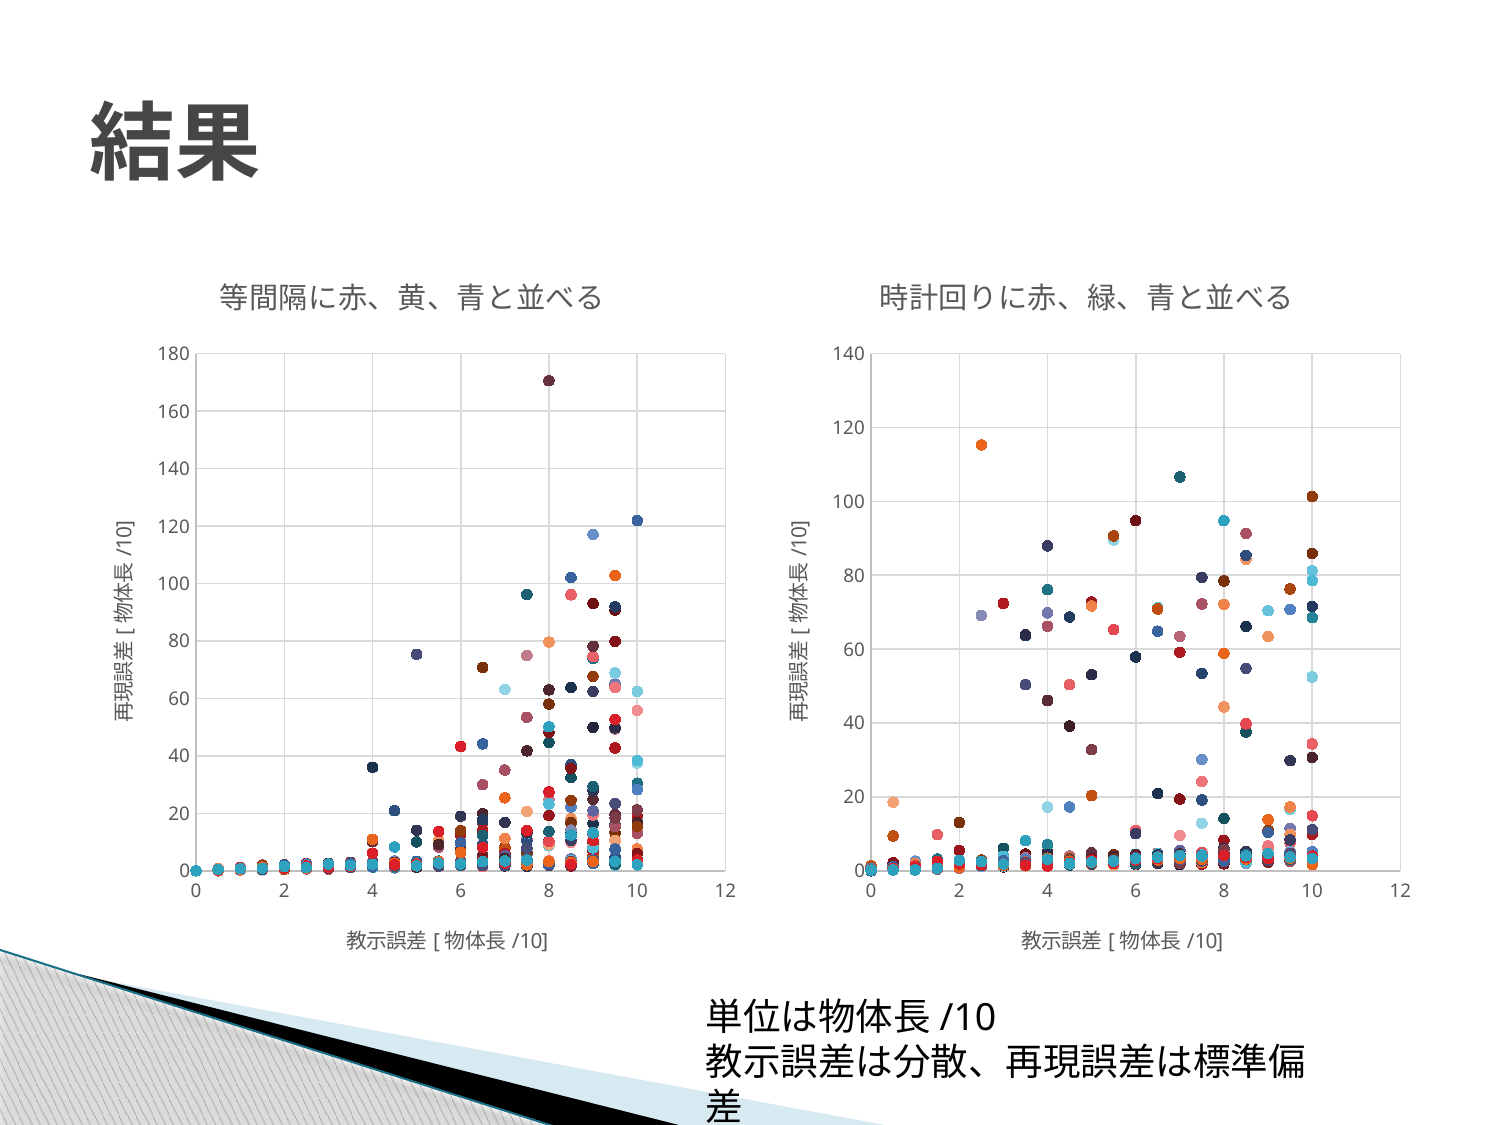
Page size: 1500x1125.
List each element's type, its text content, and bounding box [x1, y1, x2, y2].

text_box 単位は物体長/10 教示誤差は分散、再現誤差は標準偏差 [690, 998, 1353, 1125]
title 結果 [75, 45, 1425, 233]
chart [74, 242, 1426, 986]
